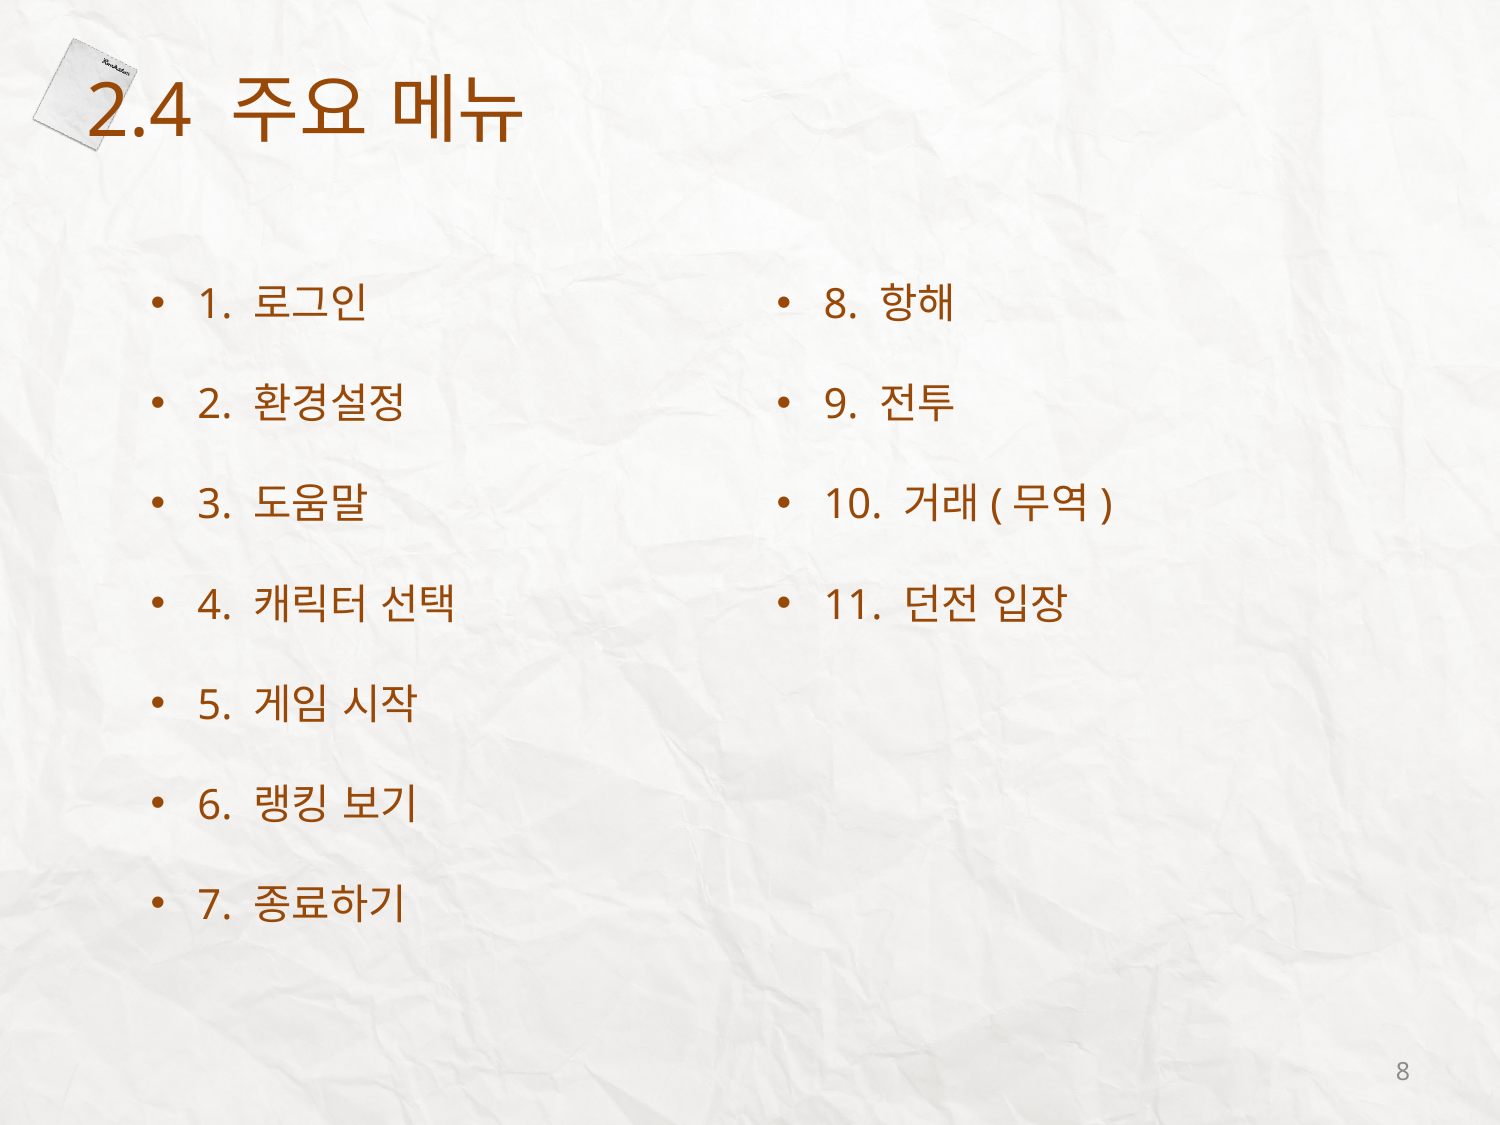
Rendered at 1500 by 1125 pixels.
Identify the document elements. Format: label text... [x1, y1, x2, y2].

text_box 8. 항해 9. 전투 10. 거래(무역) 11. 던전 입장 [761, 219, 1270, 635]
text_box 1. 로그인 2. 환경설정 3. 도움말 4. 캐릭터 선택 5. 게임 시작 6. 랭킹 보기 7. 종료하기 [135, 219, 644, 935]
picture [20, 30, 109, 141]
slide_number 8 [1074, 1042, 1425, 1103]
text_box 2.4 주요 메뉴 [71, 54, 543, 160]
